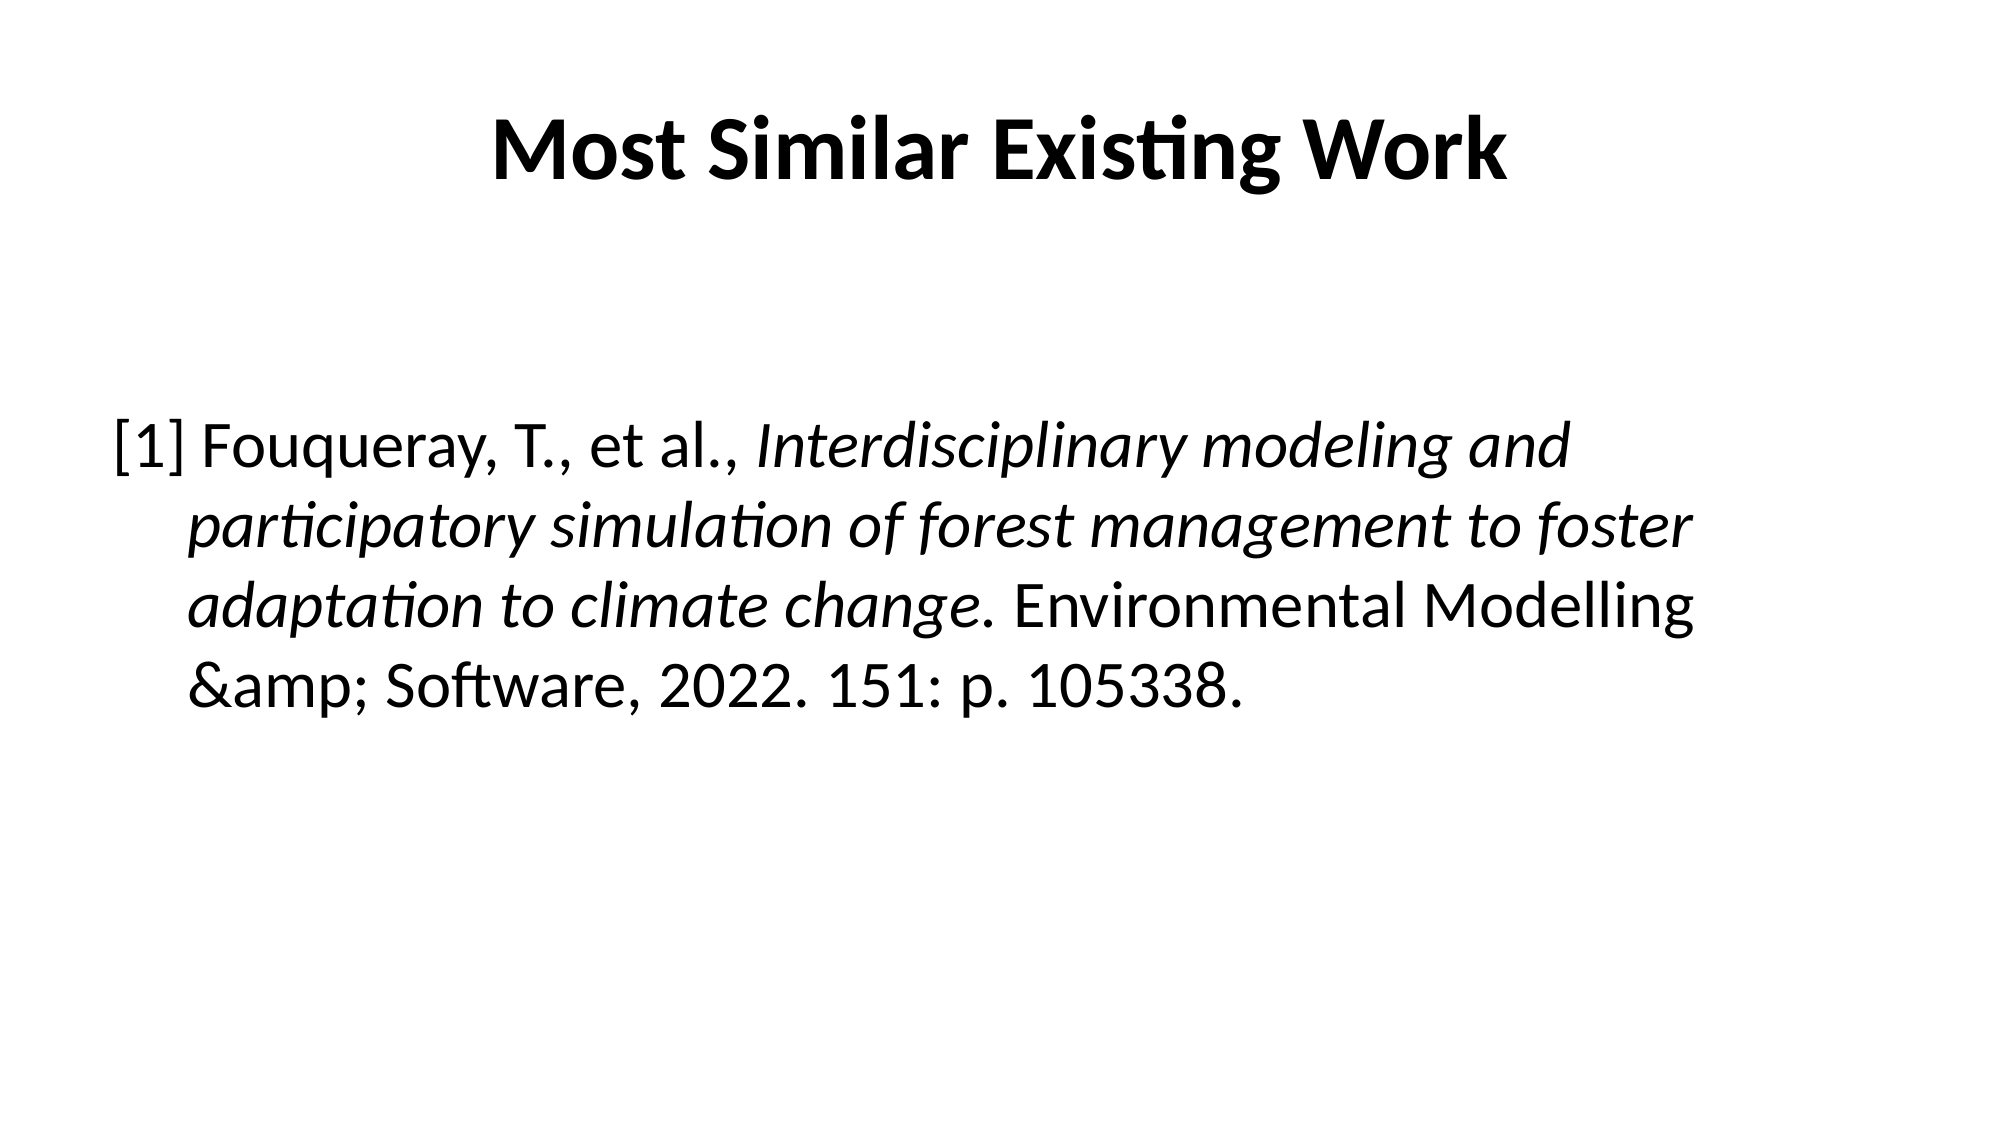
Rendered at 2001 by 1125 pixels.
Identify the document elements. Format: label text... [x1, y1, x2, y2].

text_box Most Similar Existing Work [97, 80, 1903, 205]
text_box [1] Fouqueray, T., et al., Interdisciplinary modeling and participatory simulation of forest management to foster adaptation to climate change. Environmental Modelling &amp; Software, 2022. 151: p. 105338. [97, 393, 1903, 728]
